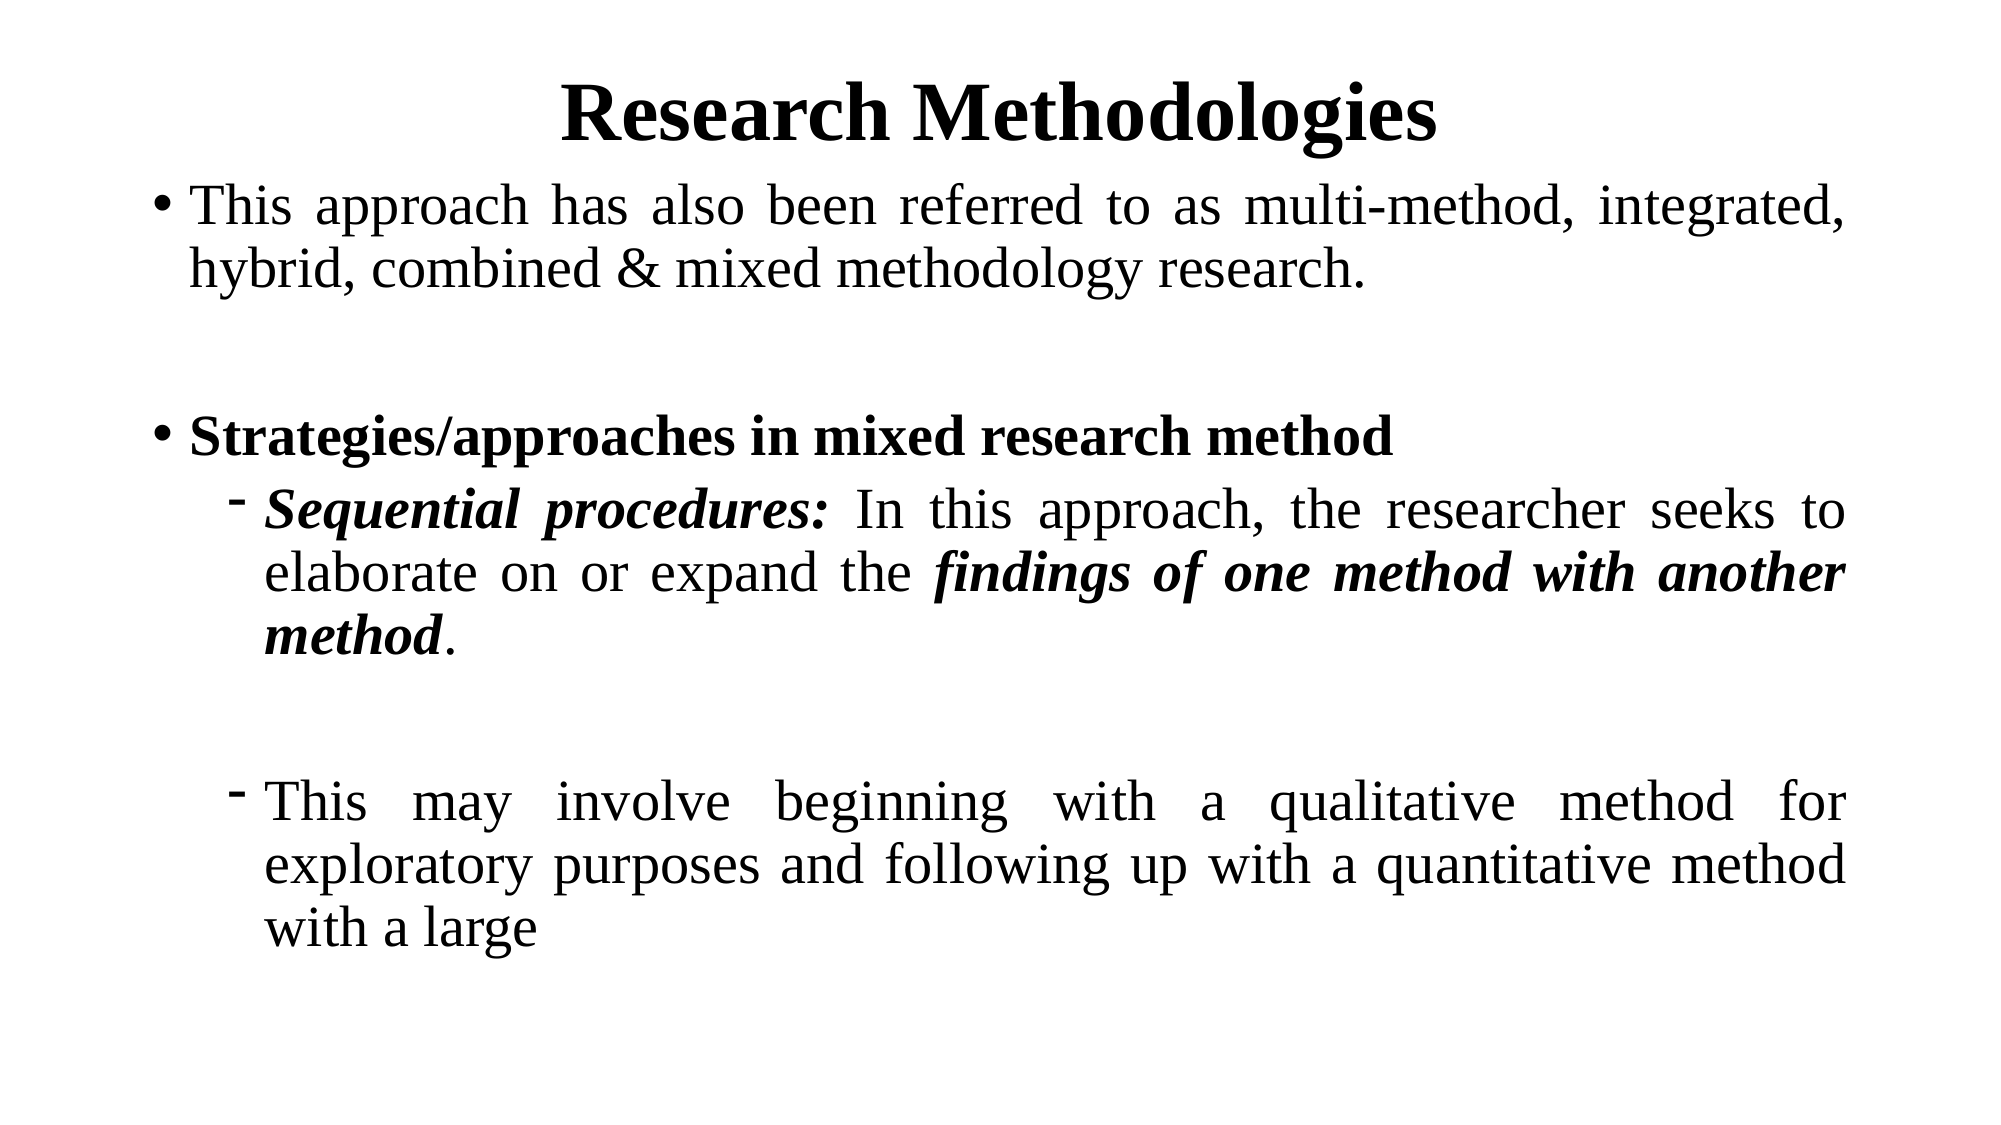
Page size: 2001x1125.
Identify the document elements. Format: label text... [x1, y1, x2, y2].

list This approach has also been referred to as multi-method, integrated, hybrid, combined & mixed methodology research. Strategies/approaches in mixed research method Sequential procedures: In this approach, the researcher seeks to elaborate on or expand the findings of one method with another method. This may involve beginning with a qualitative method for exploratory purposes and following up with a quantitative method with a large [137, 166, 1863, 1014]
title Research Methodologies [137, 59, 1863, 166]
